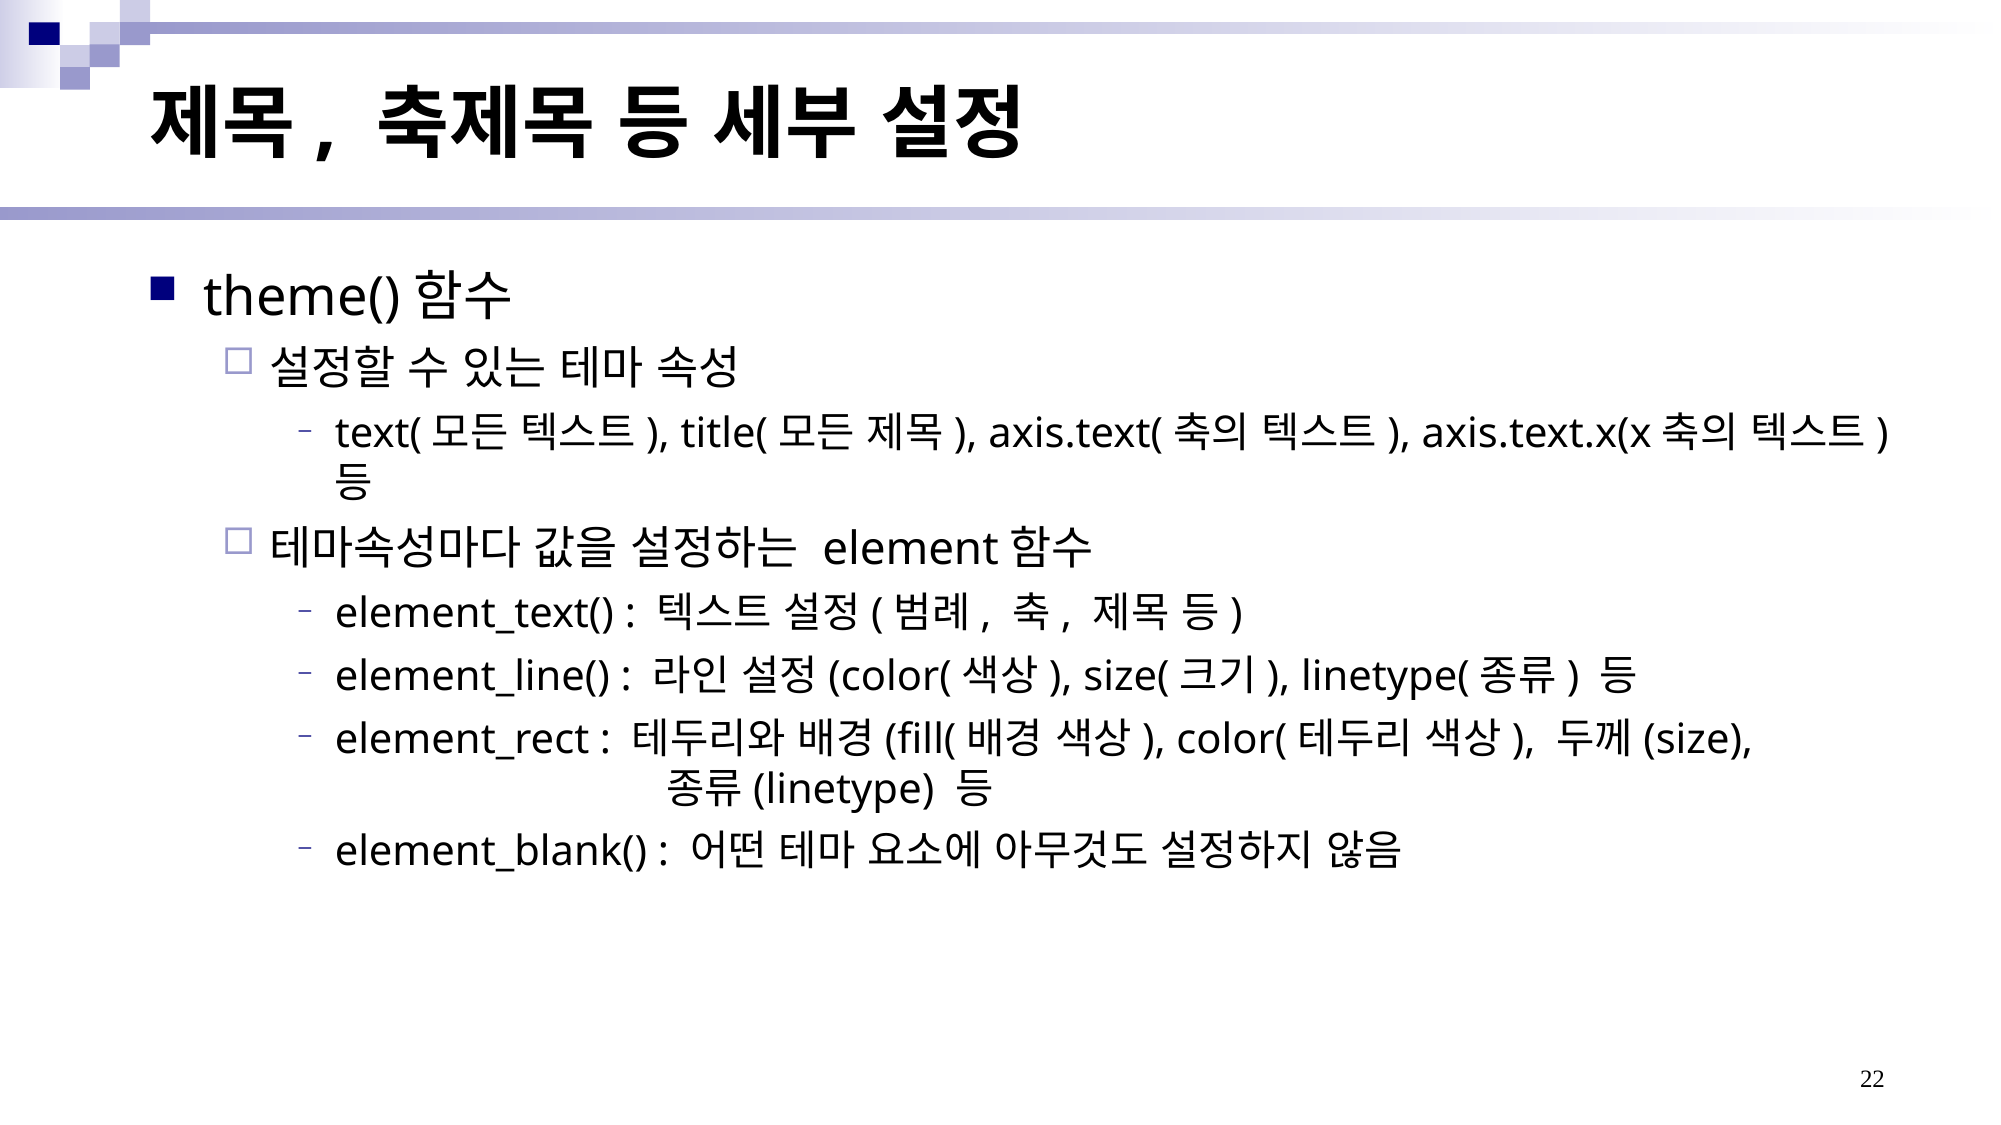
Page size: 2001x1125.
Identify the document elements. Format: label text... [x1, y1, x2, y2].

title 제목, 축제목 등 세부 설정 [102, 42, 1903, 197]
list theme()함수 설정할 수 있는 테마 속성 text(모든 텍스트), title(모든 제목), axis.text(축의 텍스트), axis.text.x(x축의 텍스트) 등 테마속성마다 값을 설정하는 element함수 element_text() : 텍스트 설정(범례, 축, 제목 등) element_line() : 라인 설정(color(색상), size(크기), linetype(종류) 등 element_rect : 테두리와 배경(fill(배경 색상), color(테두리 색상), 두께(size), 종류(linetype) 등 element_blank() : 어떤 테마 요소에 아무것도 설정하지 않음 [99, 219, 1922, 1012]
slide_number 22 [1433, 1024, 1901, 1101]
